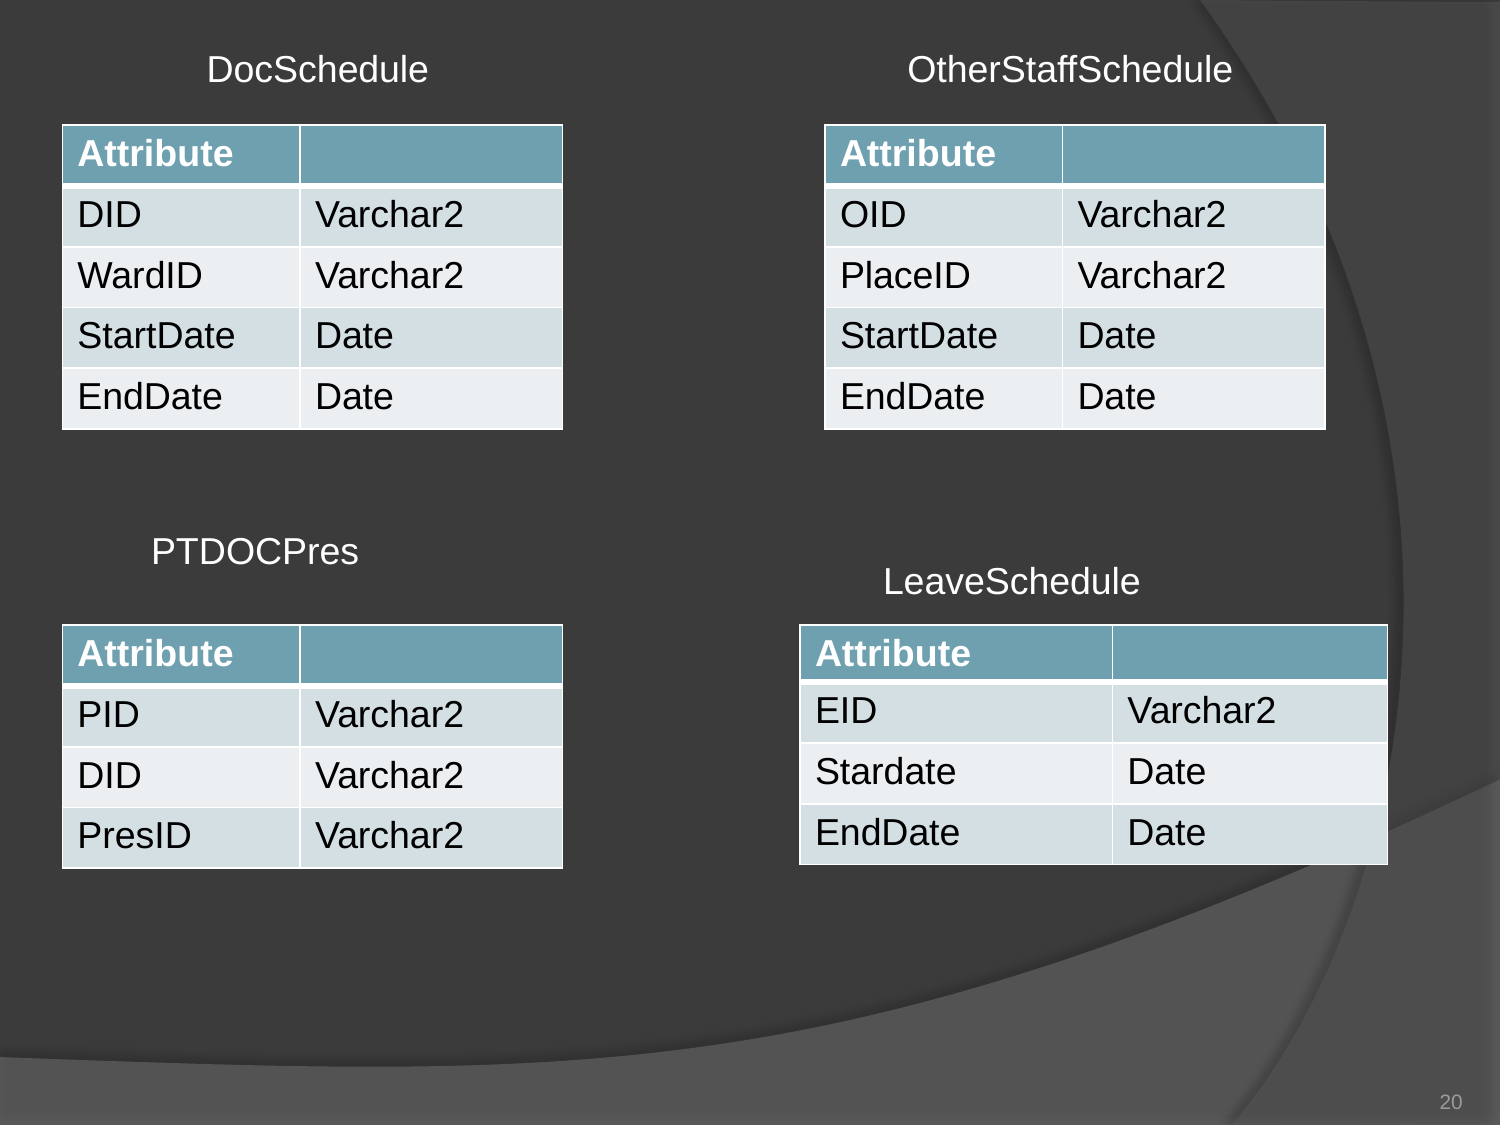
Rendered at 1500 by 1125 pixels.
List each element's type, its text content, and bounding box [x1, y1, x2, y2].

table_cell Varchar2 [301, 808, 562, 867]
table_header Attribute [801, 626, 1112, 679]
table_cell Varchar2 [301, 689, 562, 746]
table_header [1063, 126, 1324, 183]
table_cell DID [63, 189, 299, 246]
table_header Attribute [826, 126, 1062, 183]
table_cell Date [301, 369, 562, 428]
table_cell EndDate [826, 369, 1062, 428]
slide_number 20 [1337, 1053, 1463, 1114]
table_cell Date [1063, 369, 1324, 428]
text_box LeaveSchedule [868, 549, 1156, 610]
table_cell Varchar2 [1113, 685, 1387, 742]
table_cell Stardate [801, 744, 1112, 803]
table_cell PID [63, 689, 299, 746]
table_header Attribute [63, 126, 299, 183]
table_cell Varchar2 [301, 248, 562, 307]
table_header [301, 626, 562, 683]
table_header Attribute [63, 626, 299, 683]
table_cell Date [1063, 308, 1324, 367]
table_header [1113, 626, 1387, 679]
table_cell Varchar2 [1063, 248, 1324, 307]
table_cell PlaceID [826, 248, 1062, 307]
table_cell Varchar2 [1063, 189, 1324, 246]
table_cell Varchar2 [301, 748, 562, 807]
table_cell PresID [63, 808, 299, 867]
table_cell Date [1113, 805, 1387, 864]
text_box DocSchedule [191, 37, 444, 98]
text_box OtherStaffSchedule [892, 37, 1249, 98]
table_cell StartDate [826, 308, 1062, 367]
text_box PTDOCPres [136, 519, 374, 580]
table_cell DID [63, 748, 299, 807]
table_cell EndDate [63, 369, 299, 428]
table_header [301, 126, 562, 183]
table_cell Date [1113, 744, 1387, 803]
table_cell Date [301, 308, 562, 367]
table_cell EID [801, 685, 1112, 742]
table_cell Varchar2 [301, 189, 562, 246]
table_cell StartDate [63, 308, 299, 367]
table_cell EndDate [801, 805, 1112, 864]
table_cell WardID [63, 248, 299, 307]
table_cell OID [826, 189, 1062, 246]
